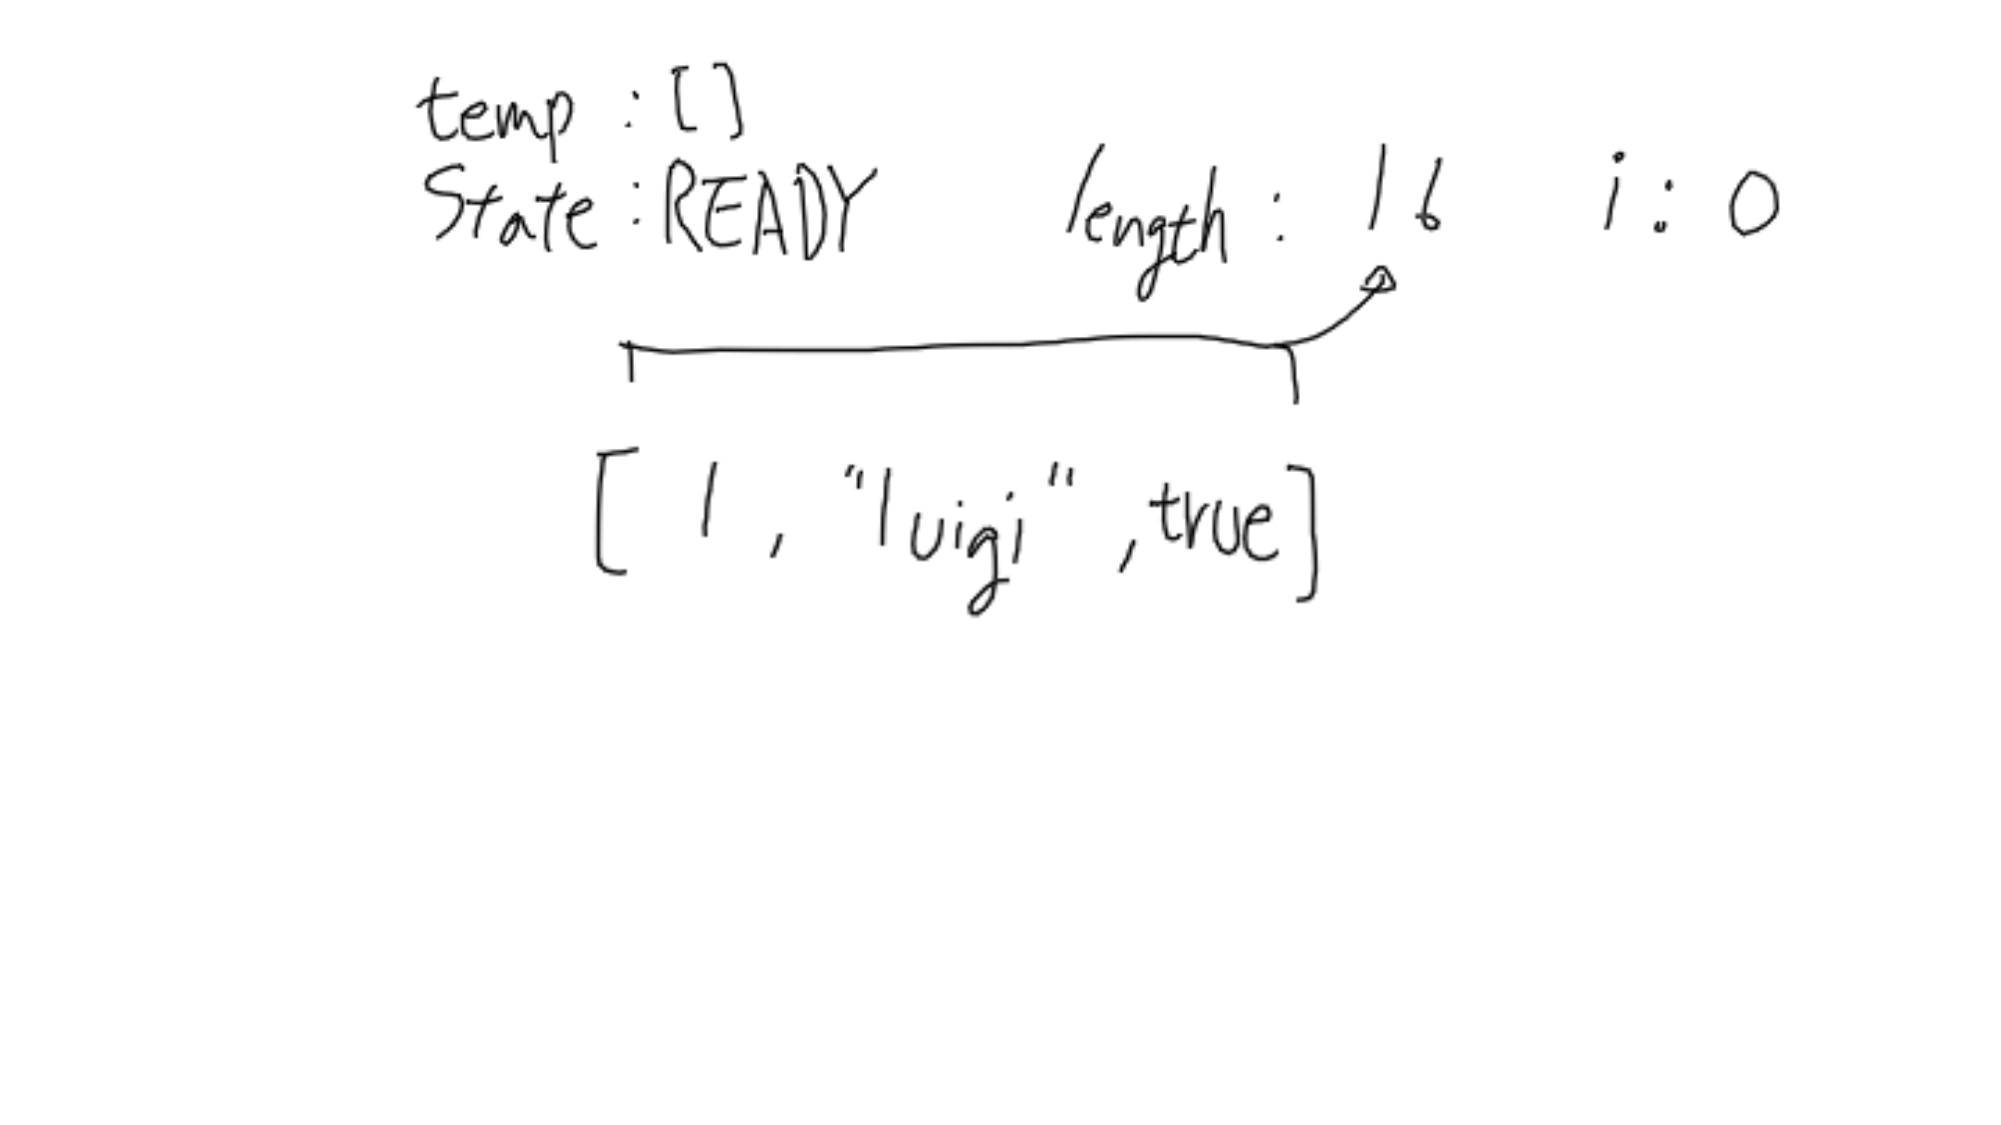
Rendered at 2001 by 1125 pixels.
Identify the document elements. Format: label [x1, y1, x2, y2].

picture [376, 42, 1813, 831]
